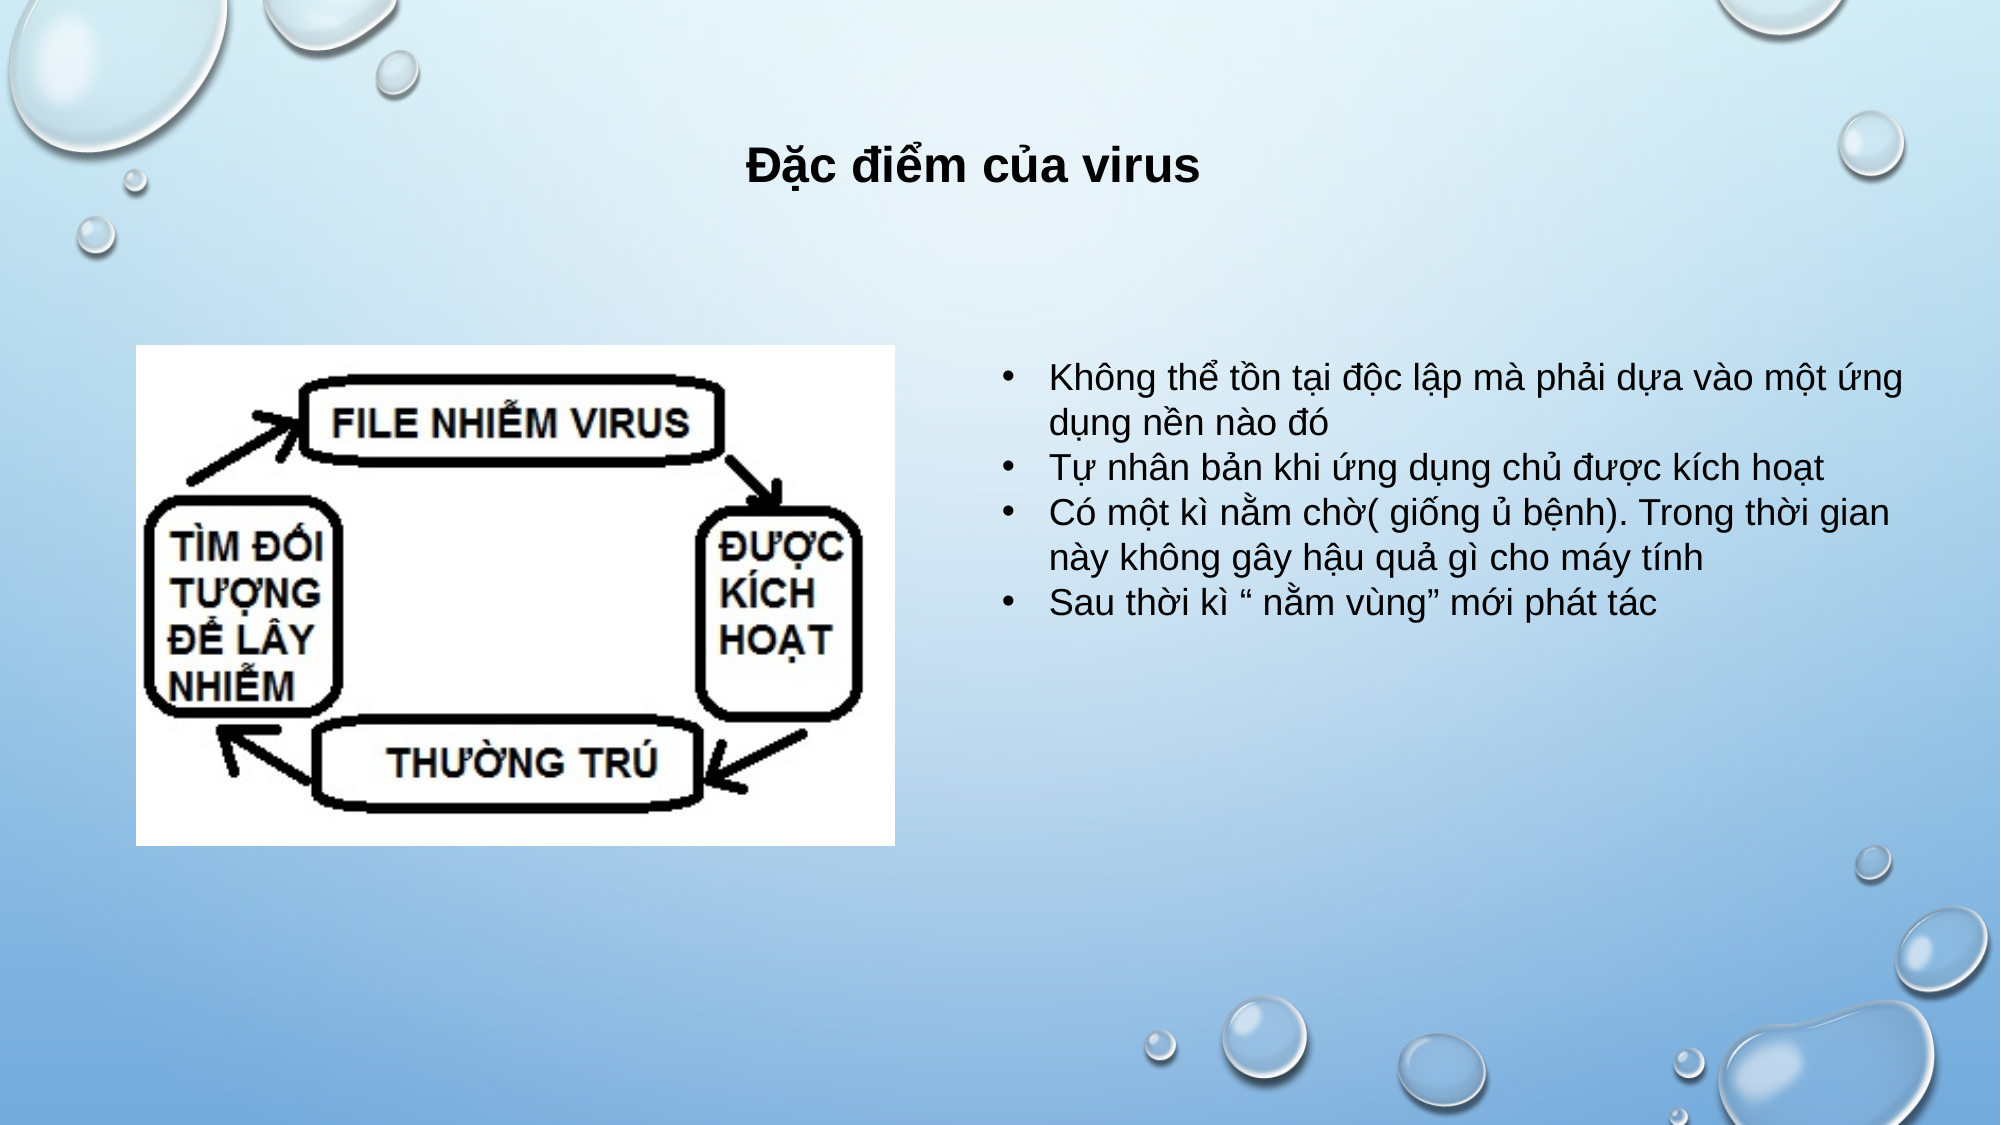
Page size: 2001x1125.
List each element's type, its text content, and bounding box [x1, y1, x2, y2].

picture [0, 0, 2000, 1125]
text_box Đặc điểm của virus [474, 124, 1474, 200]
text_box Không thể tồn tại độc lập mà phải dựa vào một ứng dụng nền nào đó Tự nhân bản khi ứng dụng chủ được kích hoạt Có một kì nằm chờ( giống ủ bệnh). Trong thời gian này không gây hậu quả gì cho máy tính Sau thời kì “ nằm vùng” mới phát tác [987, 345, 1961, 631]
